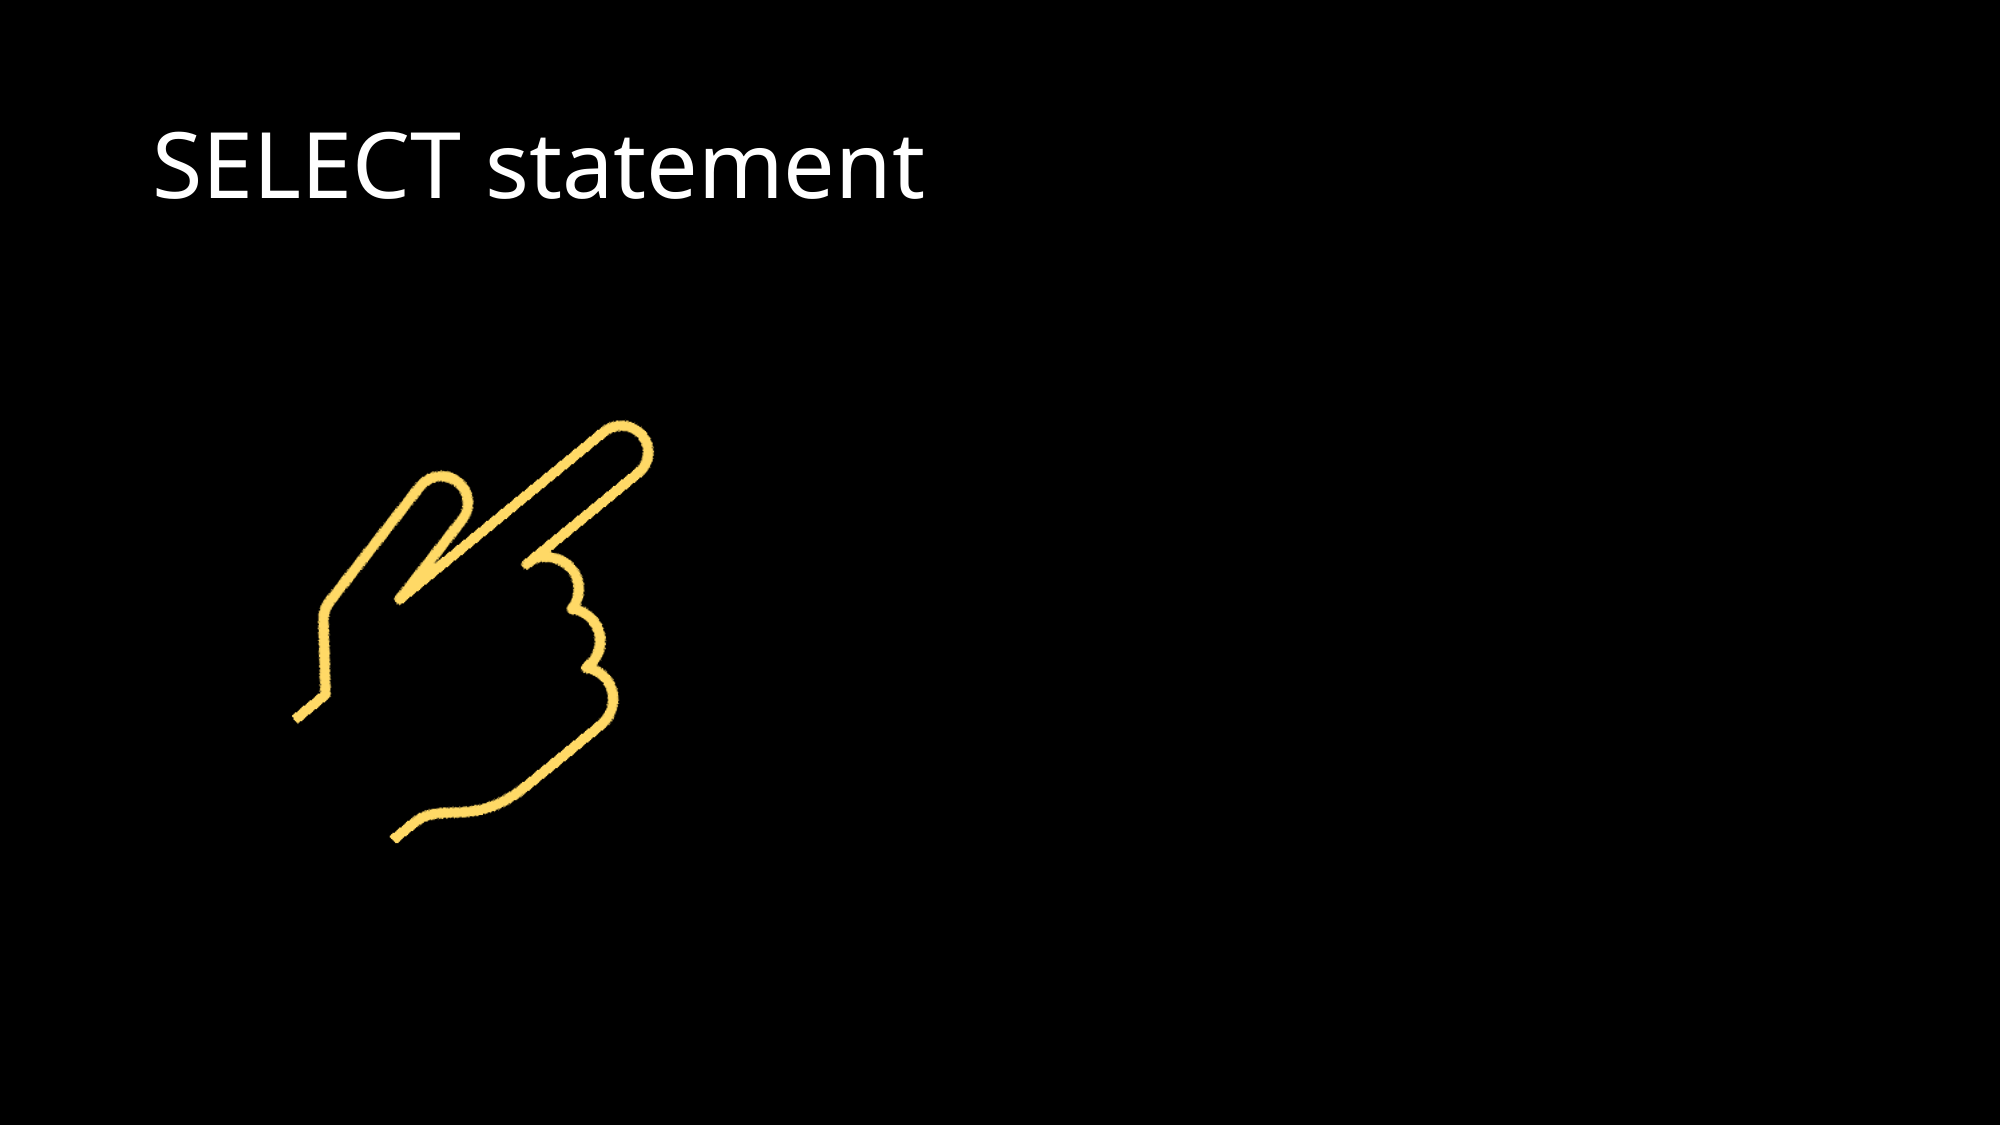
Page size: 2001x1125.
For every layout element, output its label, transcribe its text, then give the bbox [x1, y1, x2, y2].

title SELECT statement [137, 59, 1863, 278]
picture [137, 254, 859, 976]
